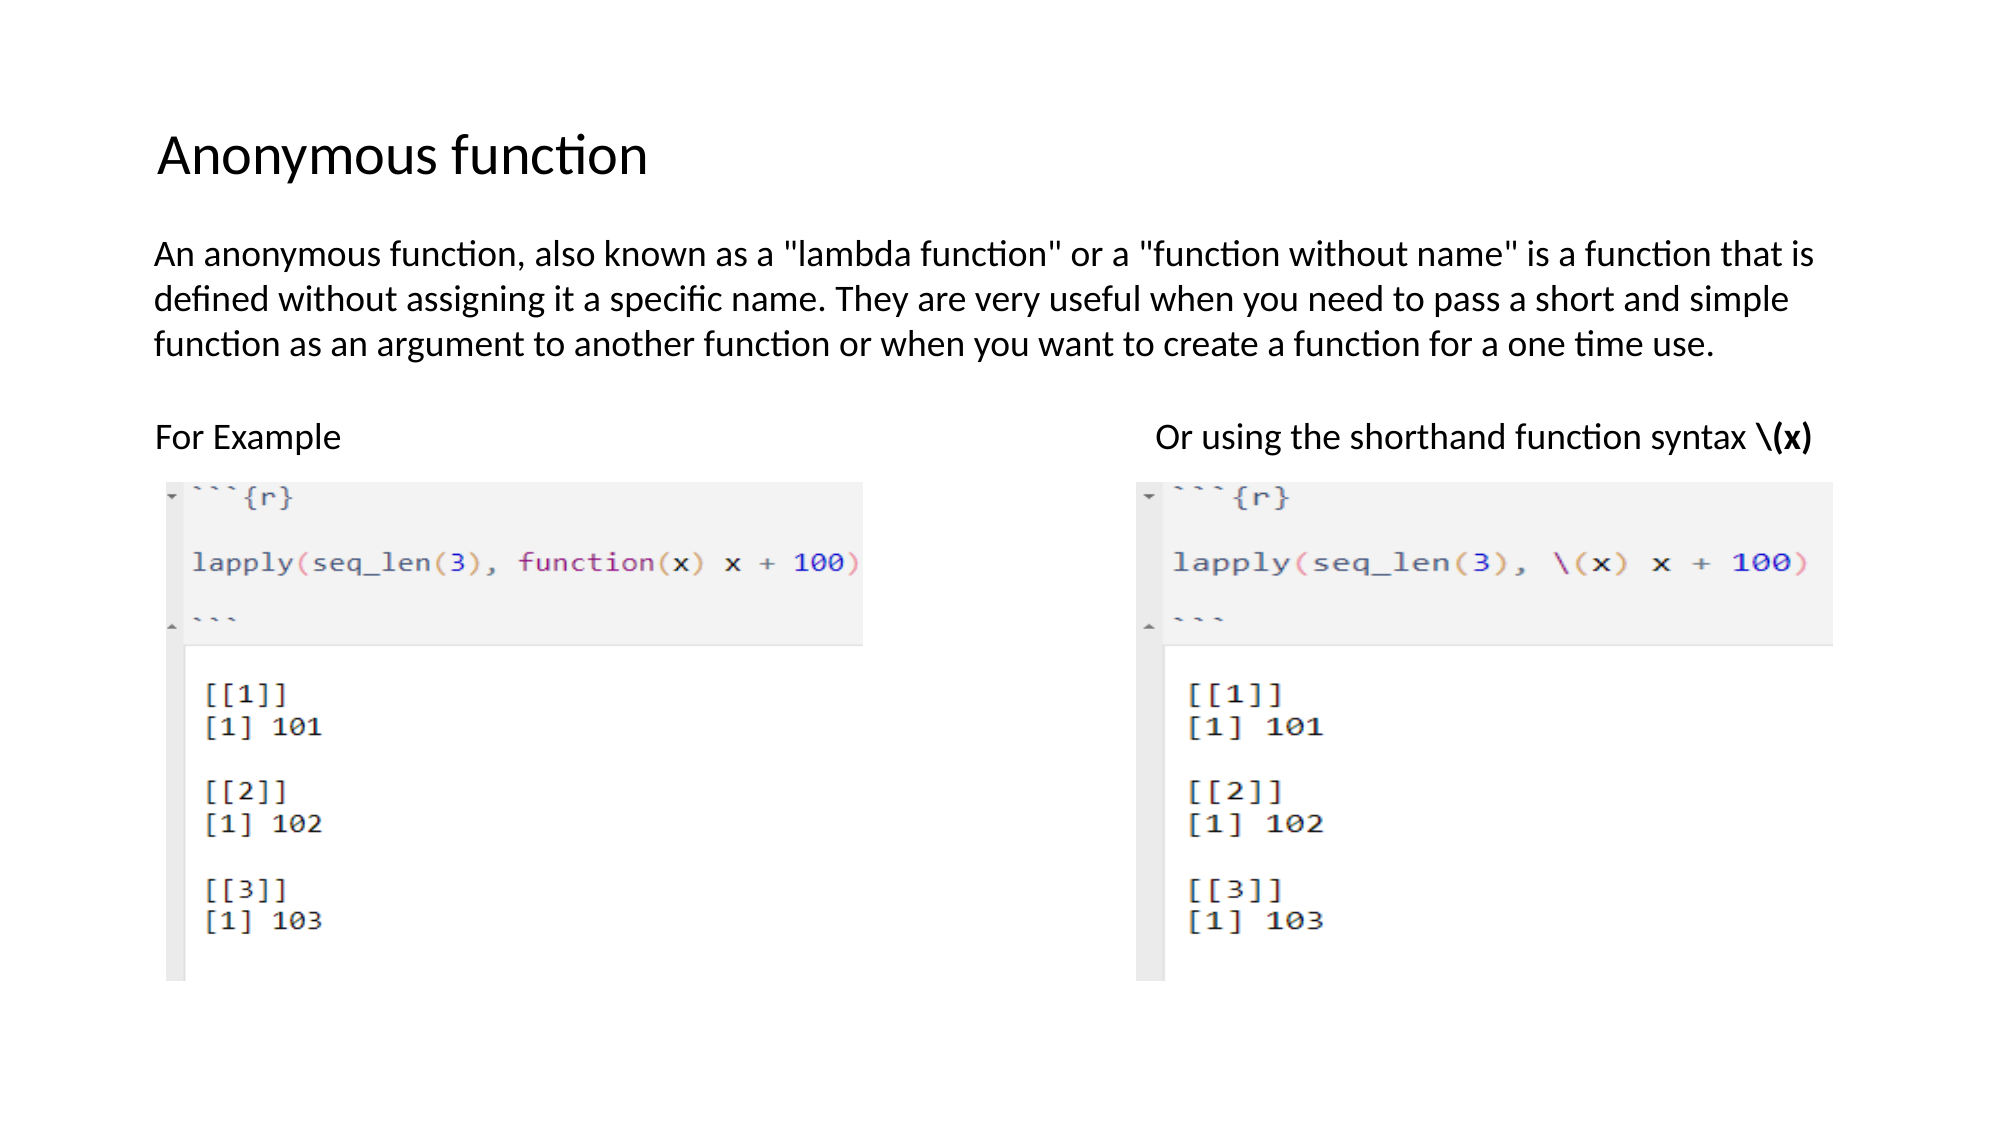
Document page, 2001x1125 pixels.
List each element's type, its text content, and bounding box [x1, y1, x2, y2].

picture [1136, 482, 1833, 981]
text_box An anonymous function, also known as a "lambda function" or a "function without name" is a function that is defined without assigning it a specific name. They are very useful when you need to pass a short and simple function as an argument to another function or when you want to create a function for a one time use. [139, 221, 1850, 372]
text_box Or using the shorthand function syntax \(x) [1140, 404, 1828, 465]
text_box For Example [140, 404, 357, 465]
text_box Anonymous function [142, 108, 665, 194]
picture [166, 482, 864, 981]
